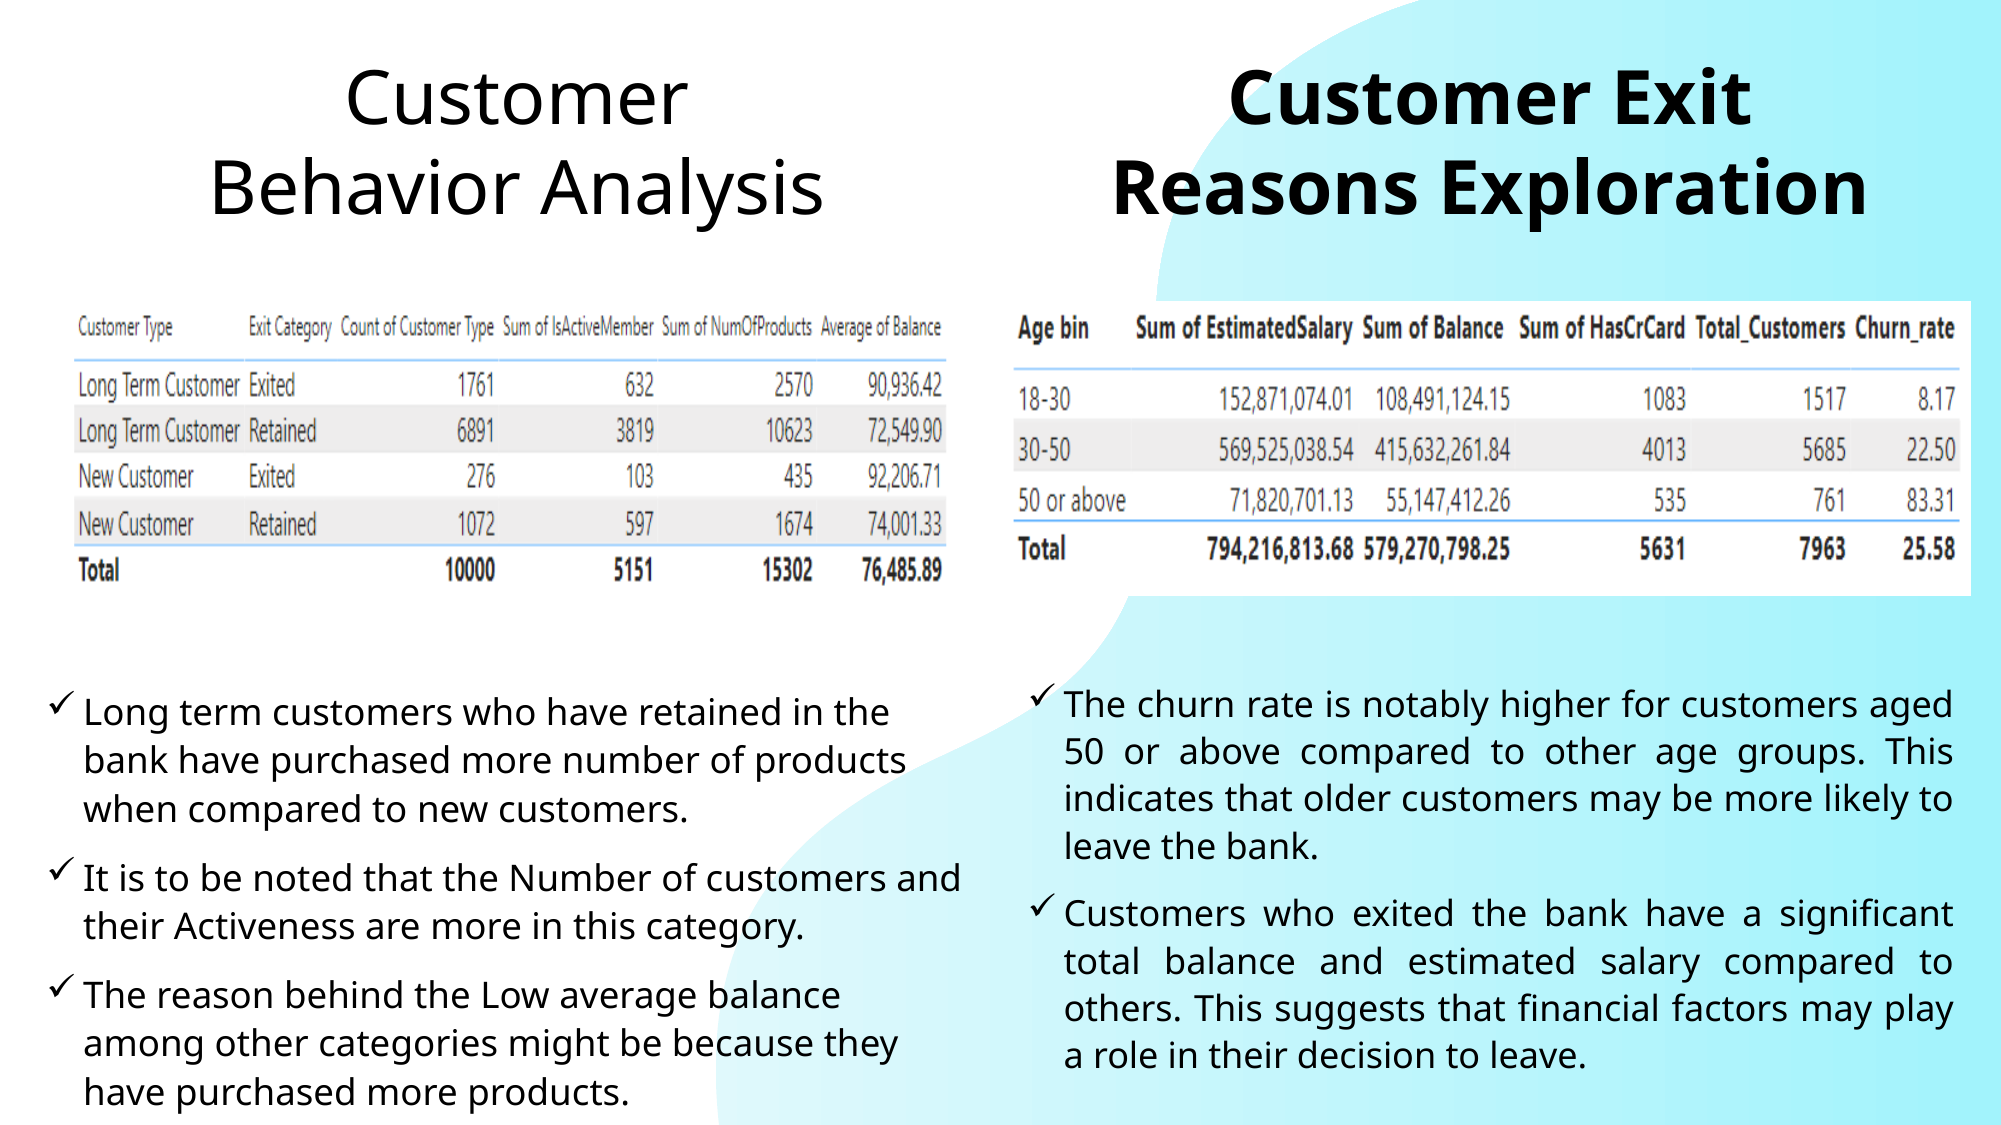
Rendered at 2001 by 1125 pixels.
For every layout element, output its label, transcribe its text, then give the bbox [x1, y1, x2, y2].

text_box [988, 0, 2000, 1125]
text_box Customer Exit Reasons Exploration [1071, 42, 1909, 237]
picture [1010, 301, 1971, 596]
list The churn rate is notably higher for customers aged 50 or above compared to other age groups. This indicates that older customers may be more likely to leave the bank. Customers who exited the bank have a significant total balance and estimated salary compared to others. This suggests that financial factors may play a role in their decision to leave. [1012, 596, 1971, 1091]
list Long term customers who have retained in the bank have purchased more number of products when compared to new customers. It is to be noted that the Number of customers and their Activeness are more in this category. The reason behind the Low average balance among other categories might be because they have purchased more products. [31, 299, 988, 1125]
text_box Customer Behavior Analysis [164, 42, 870, 237]
picture [67, 301, 968, 612]
